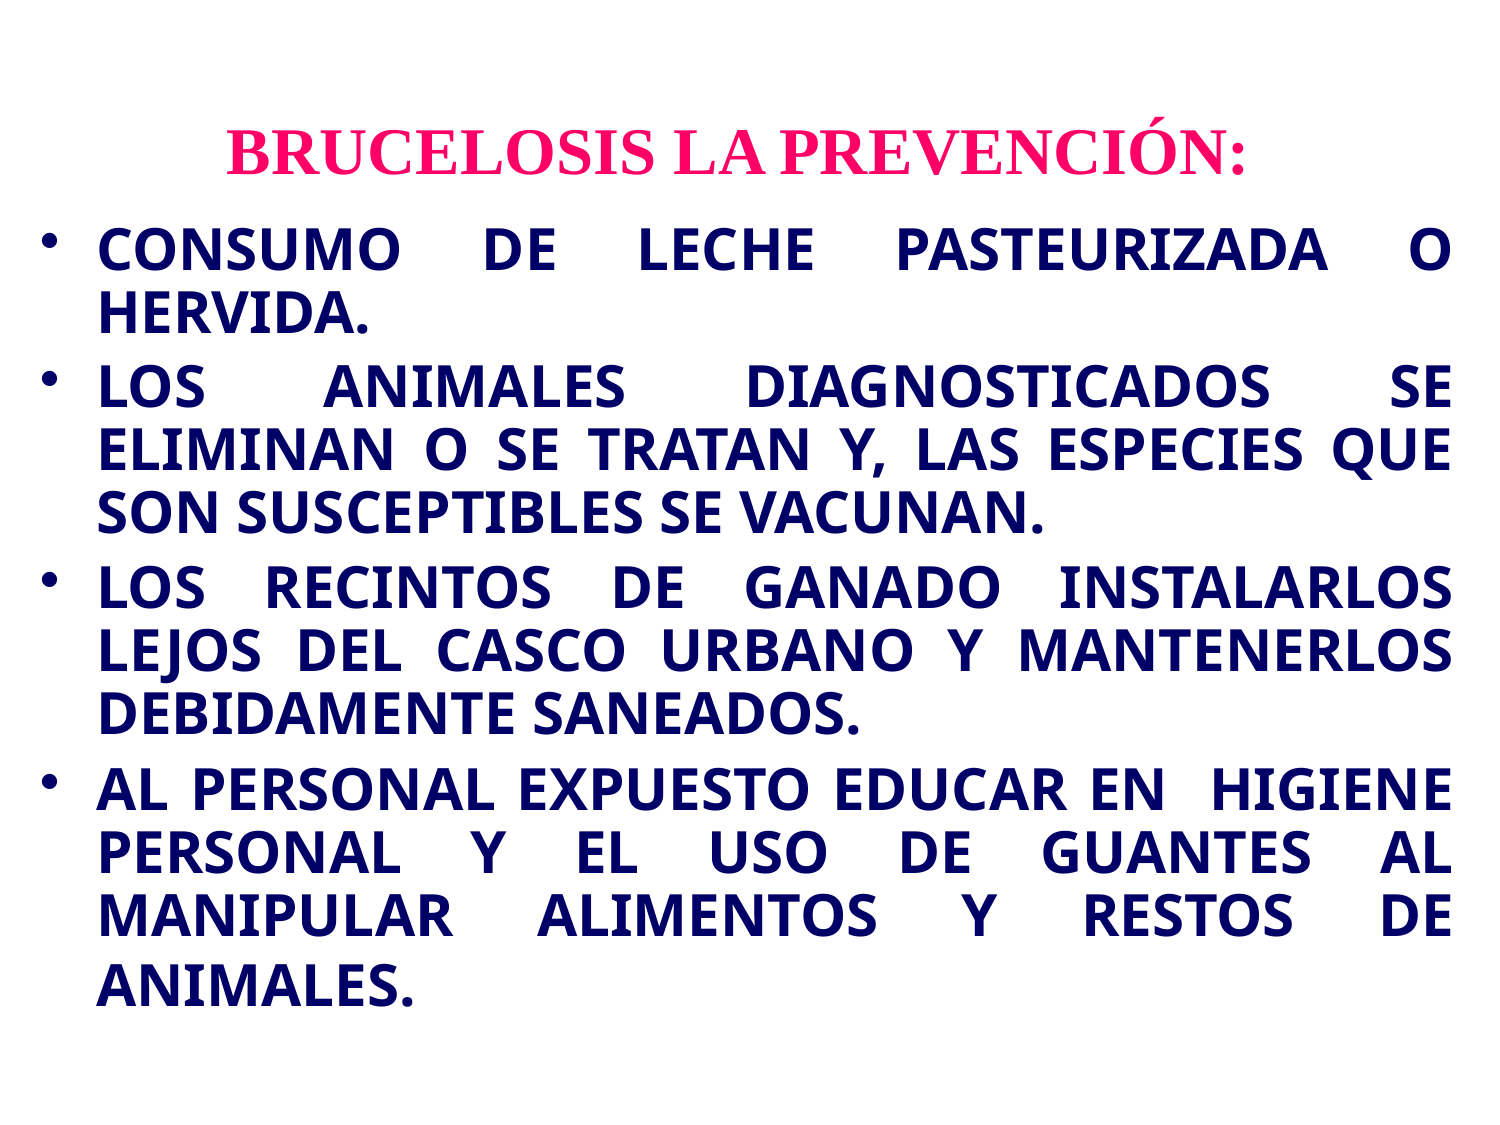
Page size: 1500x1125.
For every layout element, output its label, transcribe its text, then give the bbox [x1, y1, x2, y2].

title BRUCELOSIS LA PREVENCIÓN: [112, 99, 1388, 175]
list CONSUMO DE LECHE PASTEURIZADA O HERVIDA. LOS ANIMALES DIAGNOSTICADOS SE ELIMINAN O SE TRATAN Y, LAS ESPECIES QUE SON SUSCEPTIBLES SE VACUNAN. LOS RECINTOS DE GANADO INSTALARLOS LEJOS DEL CASCO URBANO Y MANTENERLOS DEBIDAMENTE SANEADOS. AL PERSONAL EXPUESTO EDUCAR EN HIGIENE PERSONAL Y EL USO DE GUANTES AL MANIPULAR ALIMENTOS Y RESTOS DE ANIMALES. [24, 212, 1469, 1063]
